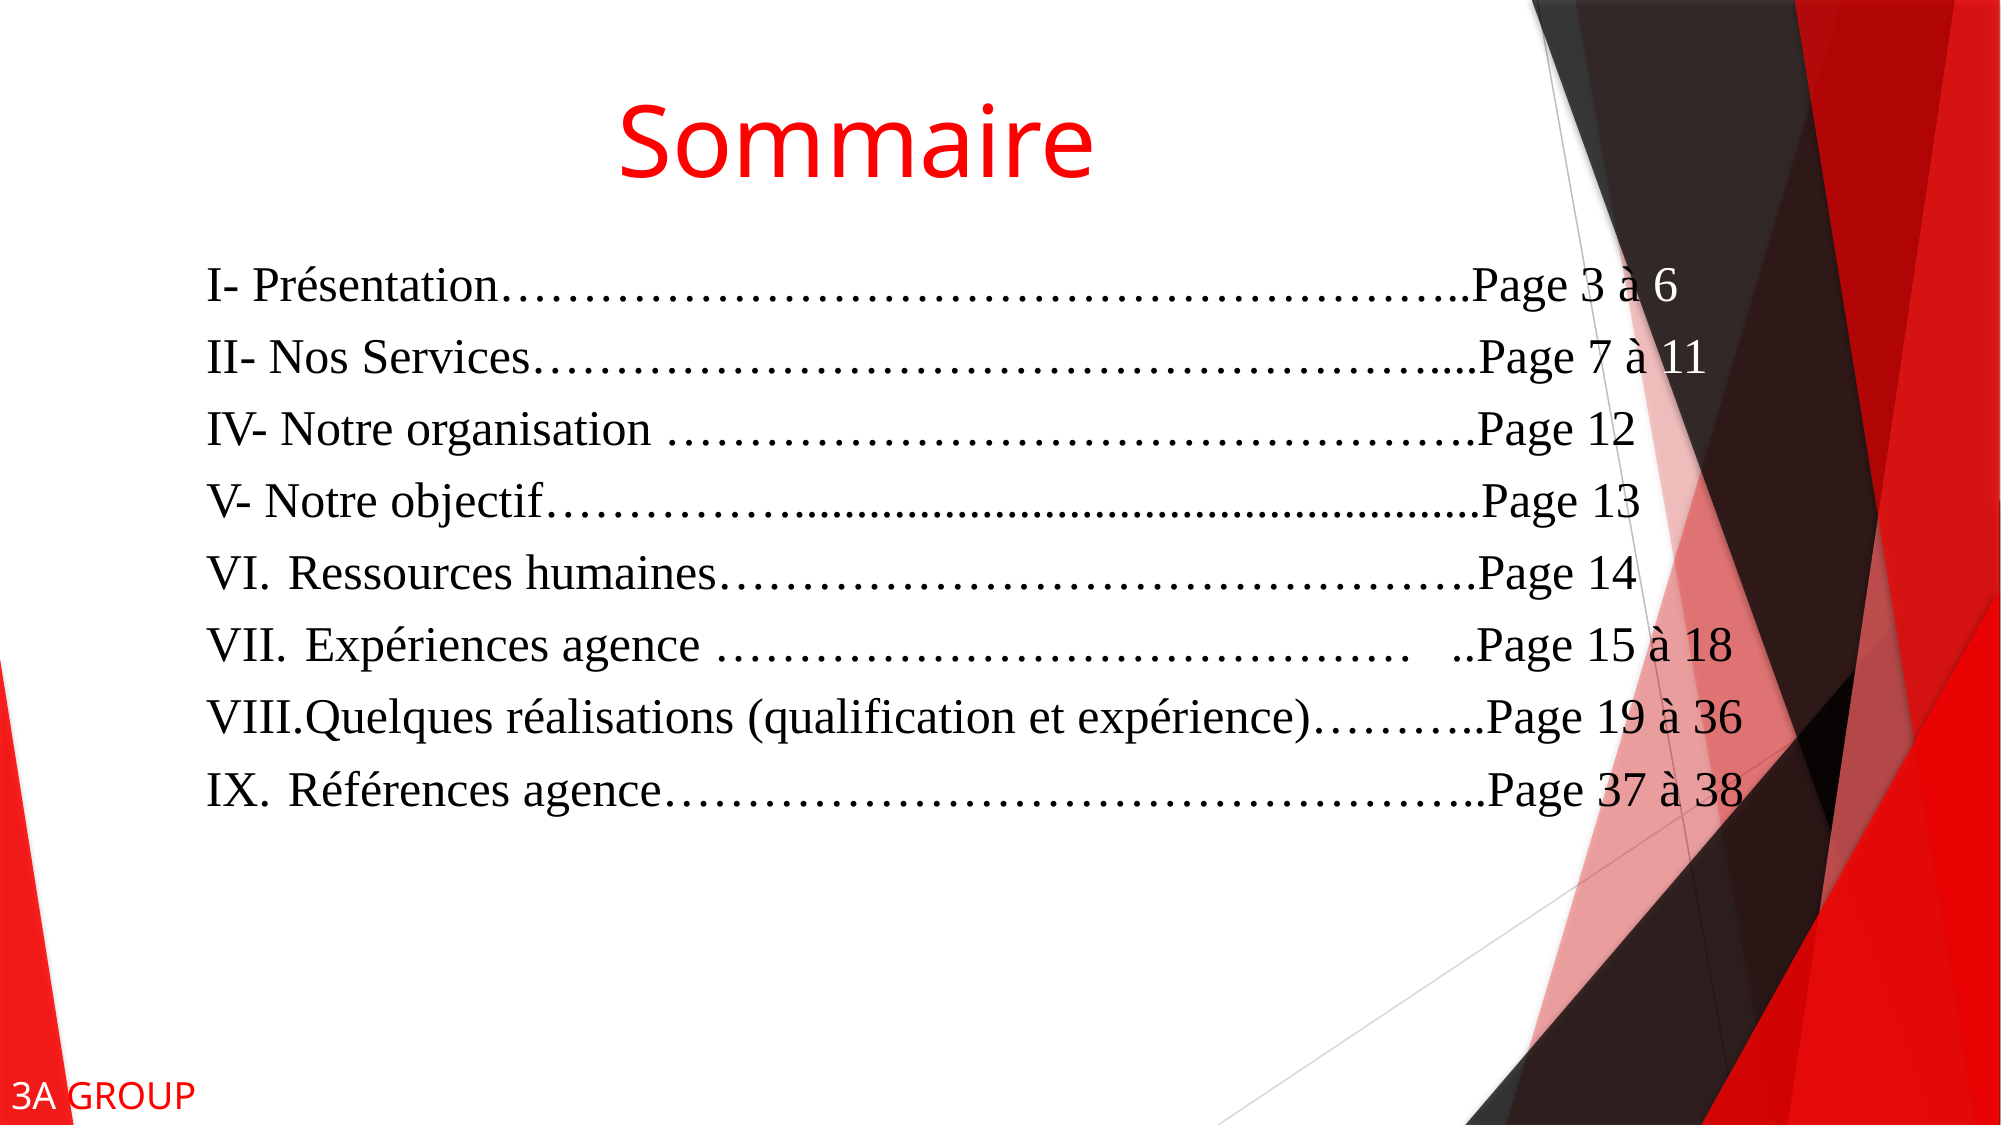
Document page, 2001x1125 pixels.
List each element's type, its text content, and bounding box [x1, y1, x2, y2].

text_box I- Présentation…………………………………………………..Page 3 à 6 II- Nos Services………………………………………………....Page 7 à 11 IV- Notre organisation ………………………………………….Page 12 V- Notre objectif…………….......................................................Page 13 Ressources humaines……………………………………….Page 14 Expériences agence …………………………………… ..Page 15 à 18 Quelques réalisations (qualification et expérience)………..Page 19 à 36 Références agence…………………………………………..Page 37 à 38 [203, 237, 1751, 816]
title Sommaire [525, 75, 1188, 237]
text_box 3A GROUP [0, 1064, 212, 1125]
